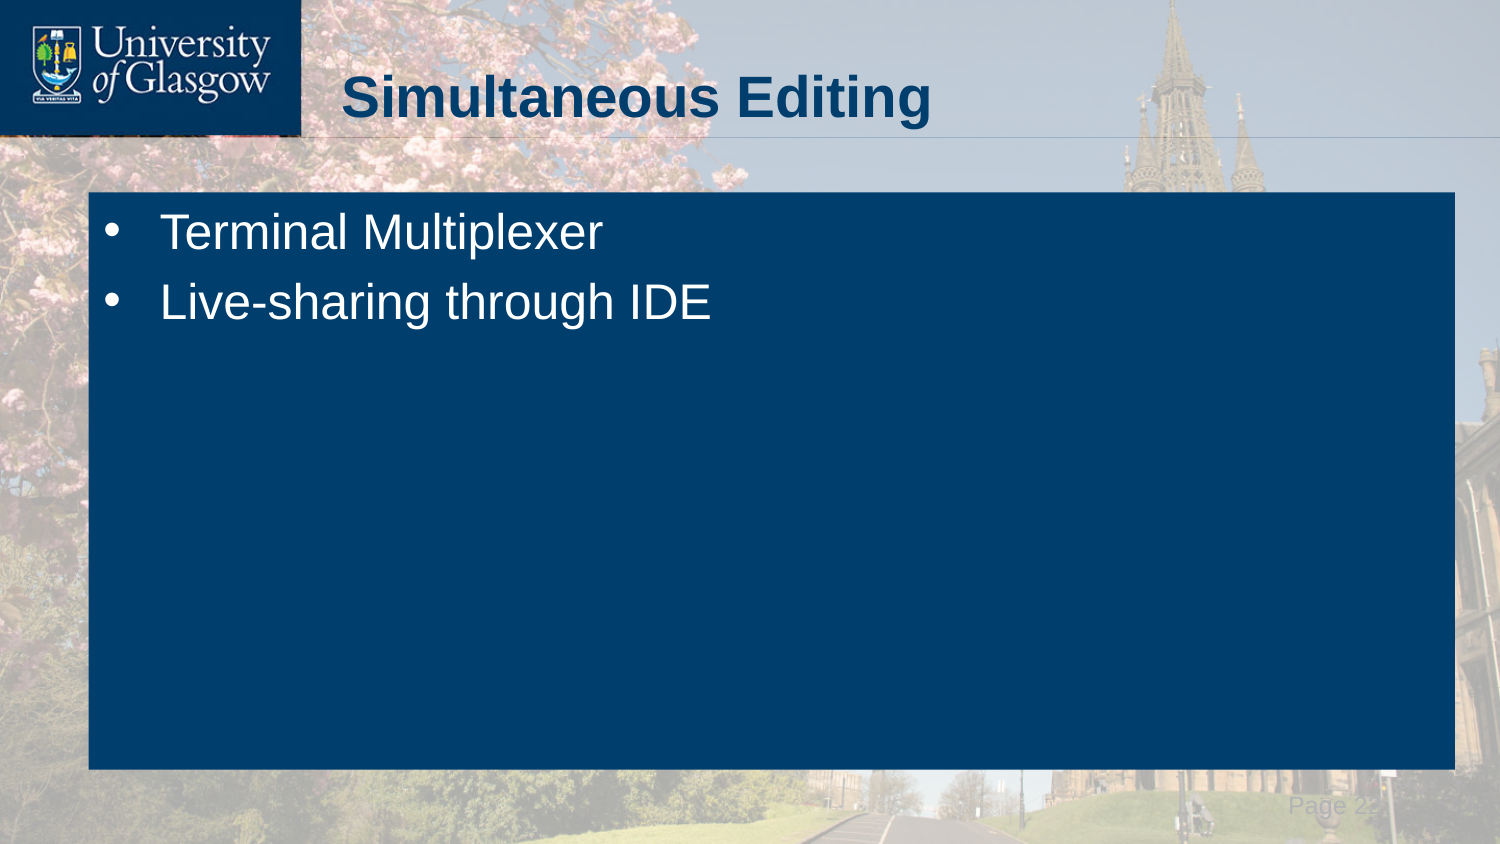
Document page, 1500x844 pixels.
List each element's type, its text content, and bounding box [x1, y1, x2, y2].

picture [0, 0, 301, 137]
list Terminal Multiplexer Live-sharing through IDE [88, 192, 1455, 770]
title Simultaneous Editing [326, 57, 1455, 141]
slide_number Page 22 [1059, 782, 1397, 828]
